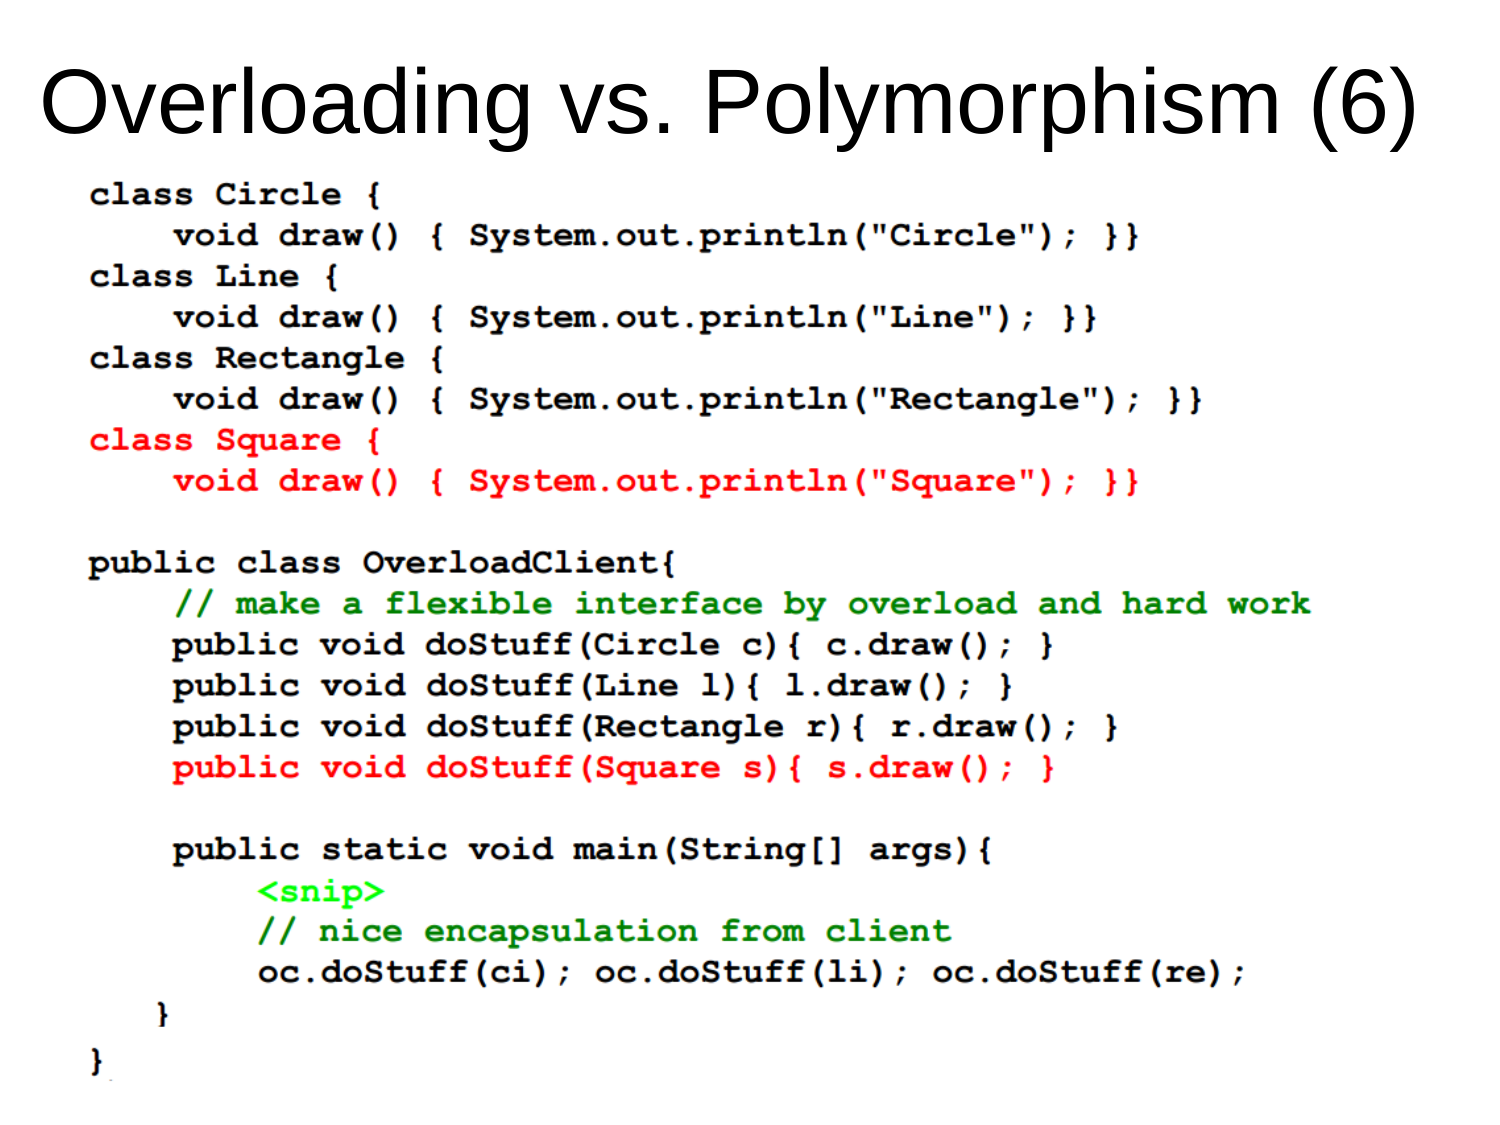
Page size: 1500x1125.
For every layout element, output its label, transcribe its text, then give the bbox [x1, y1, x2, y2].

title Overloading vs. Polymorphism (6) [0, 2, 1463, 191]
picture [74, 174, 1334, 1089]
